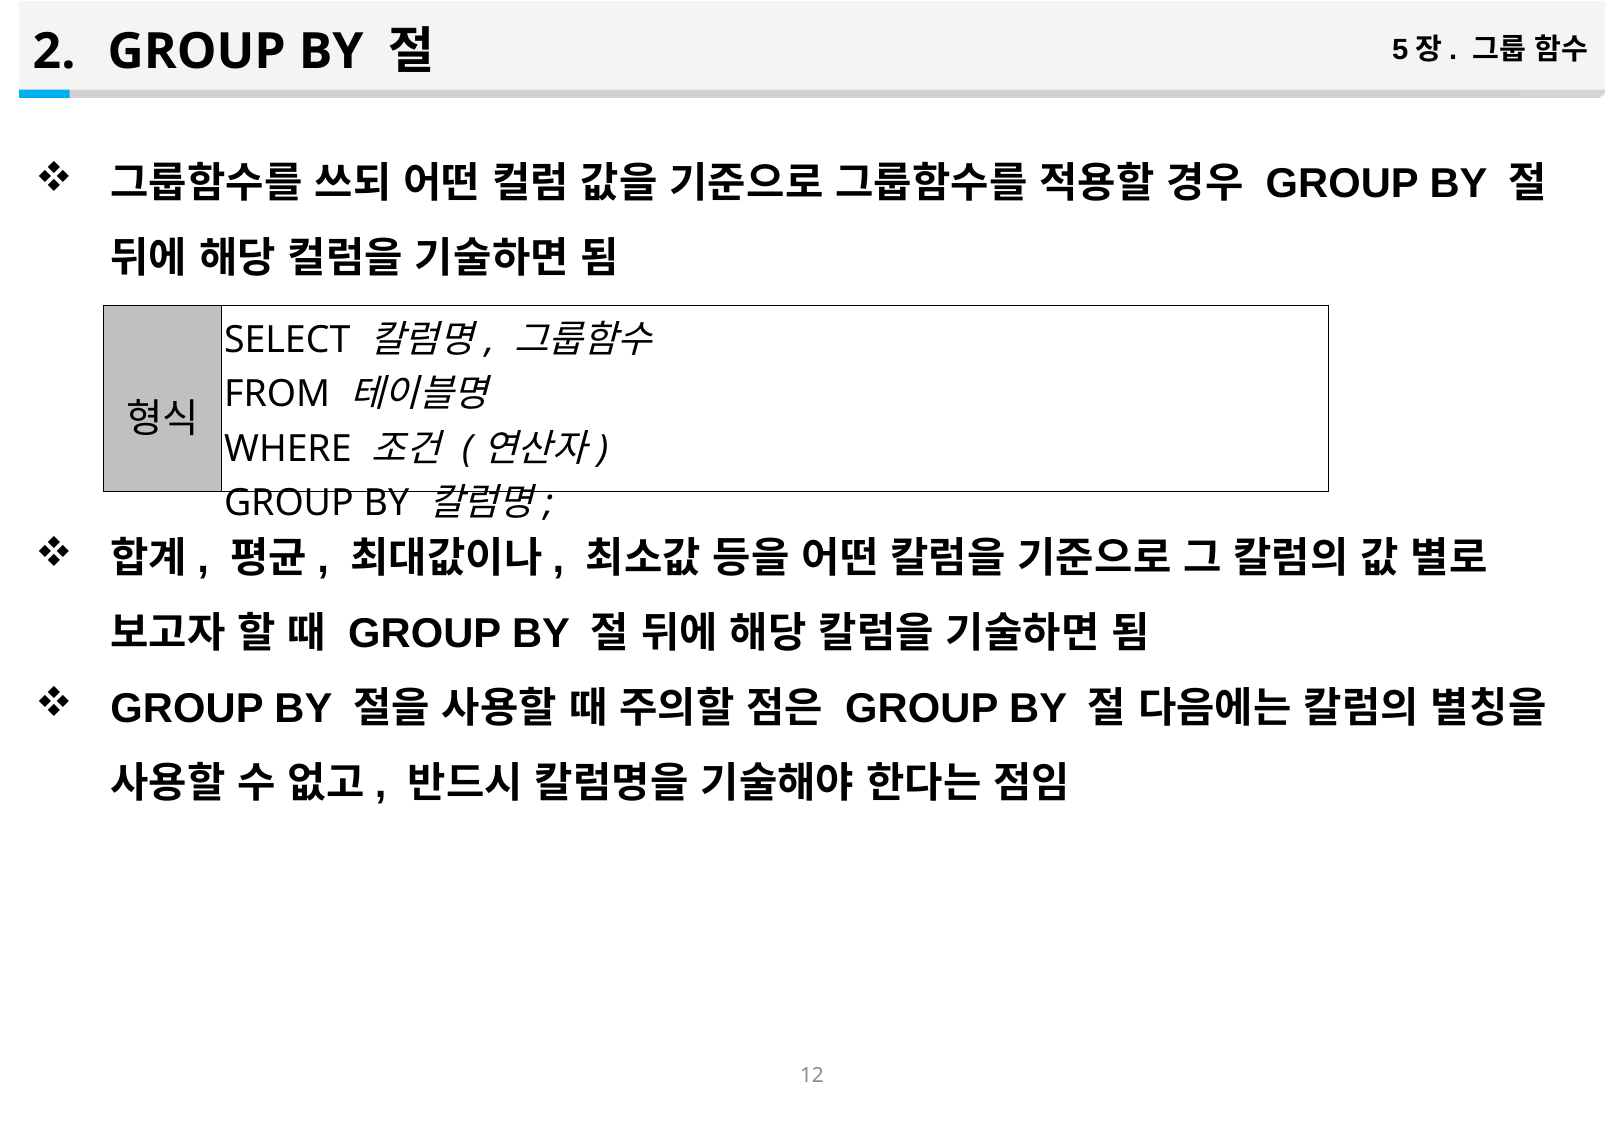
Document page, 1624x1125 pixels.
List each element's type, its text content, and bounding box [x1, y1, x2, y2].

slide_number 11 [622, 1045, 1002, 1106]
table_header 형식 [104, 306, 221, 491]
table_header SELECT 칼럼명, 그룹함수 FROM 테이블명 WHERE 조건 (연산자) GROUP BY 칼럼명; [222, 306, 1328, 491]
list GROUP BY 절 [17, 11, 1167, 85]
picture [19, 1, 1605, 98]
text_box 그룹함수를 쓰되 어떤 컬럼 값을 기준으로 그룹함수를 적용할 경우 GROUP BY 절 뒤에 해당 컬럼을 기술하면 됨 합계, 평균, 최대값이나, 최소값 등을 어떤 칼럼을 기준으로 그 칼럼의 값 별로 보고자 할 때 GROUP BY 절 뒤에 해당 칼럼을 기술하면 됨 GROUP BY 절을 사용할 때 주의할 점은 GROUP BY 절 다음에는 칼럼의 별칭을 사용할 수 없고, 반드시 칼럼명을 기술해야 한다는 점임 [20, 123, 1602, 814]
text_box 5장. 그룹 함수 [1377, 22, 1604, 73]
